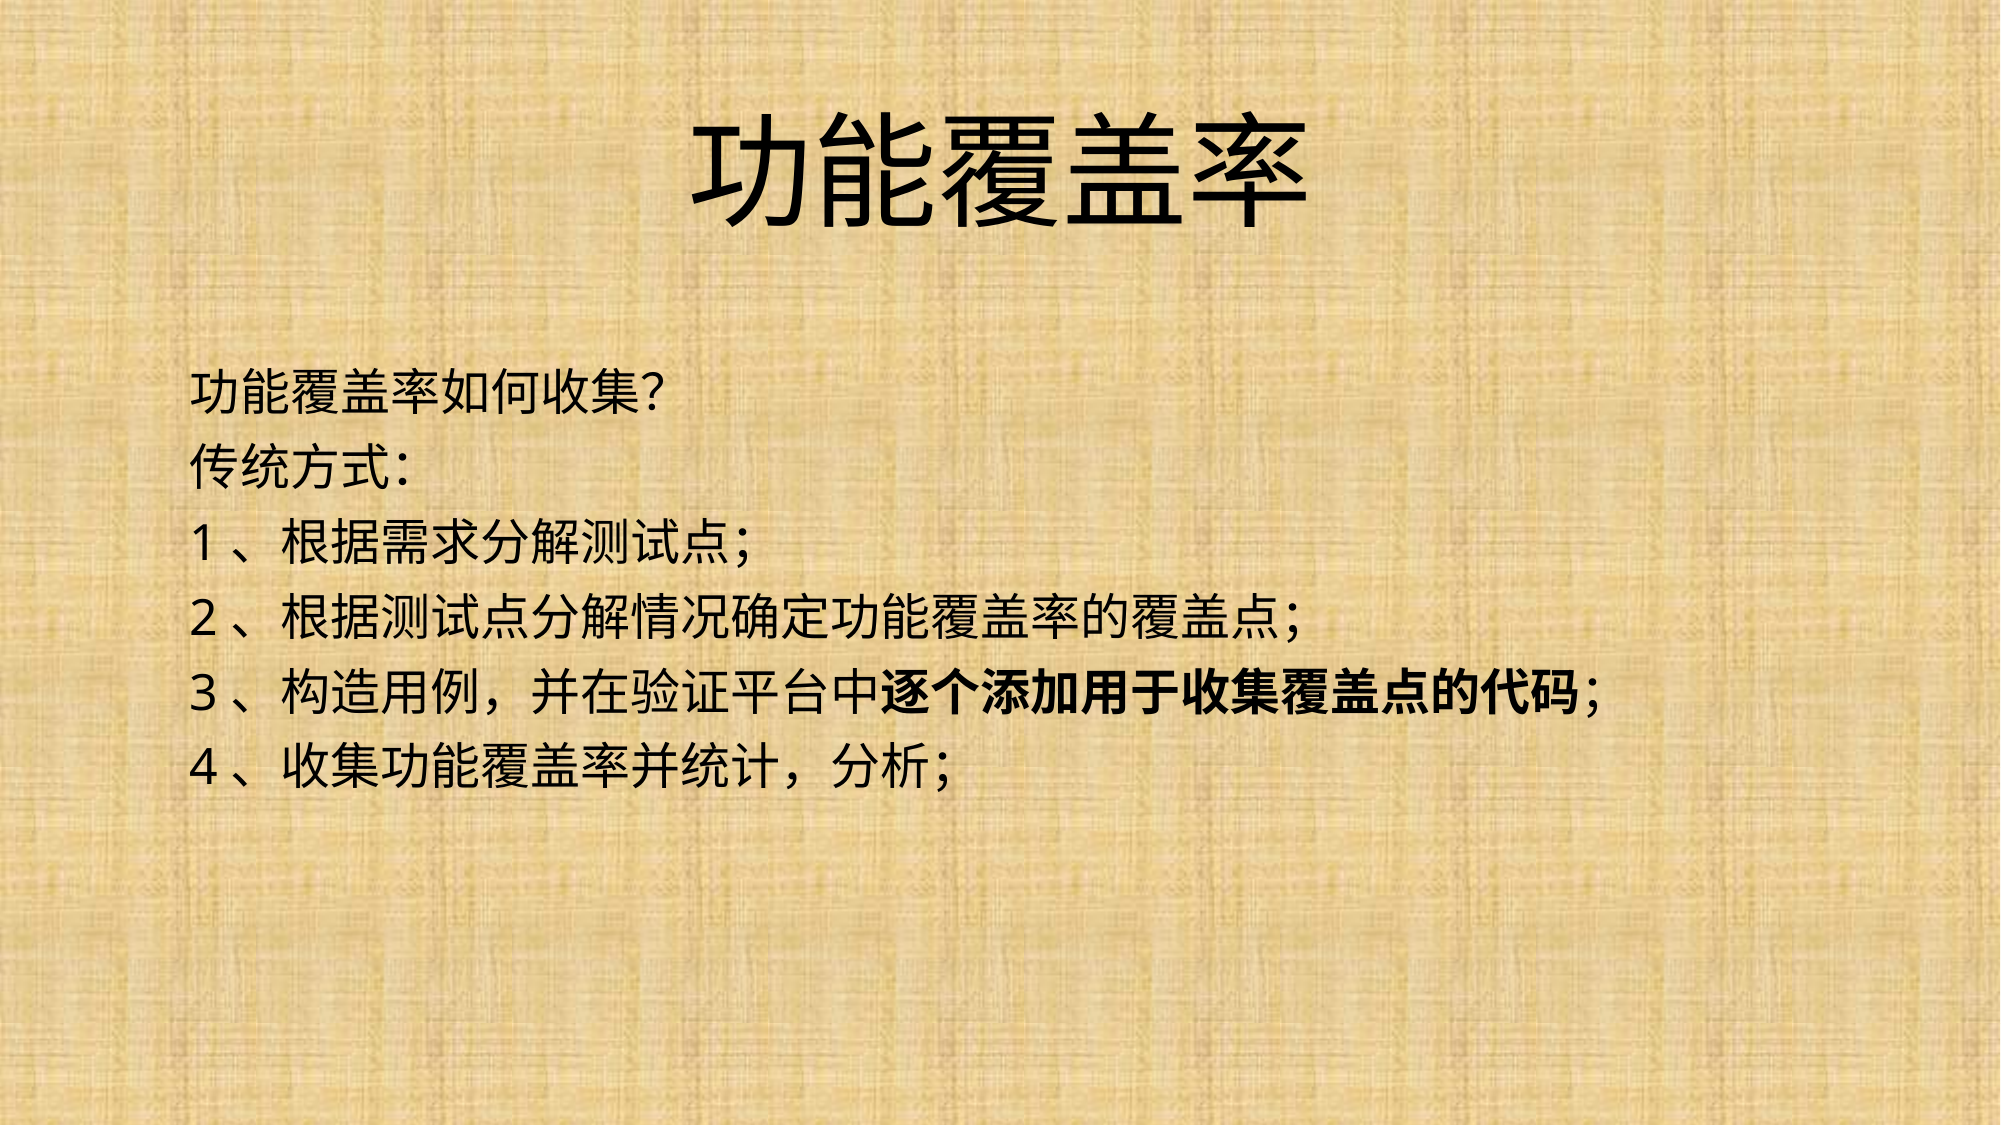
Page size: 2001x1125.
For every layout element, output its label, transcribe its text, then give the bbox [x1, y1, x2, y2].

subtitle 功能覆盖率如何收集？ 传统方式： 1、根据需求分解测试点； 2、根据测试点分解情况确定功能覆盖率的覆盖点； 3、构造用例，并在验证平台中逐个添加用于收集覆盖点的代码； 4、收集功能覆盖率并统计，分析； [174, 360, 1750, 1062]
title 功能覆盖率 [249, 75, 1750, 252]
picture [0, 0, 2001, 1125]
